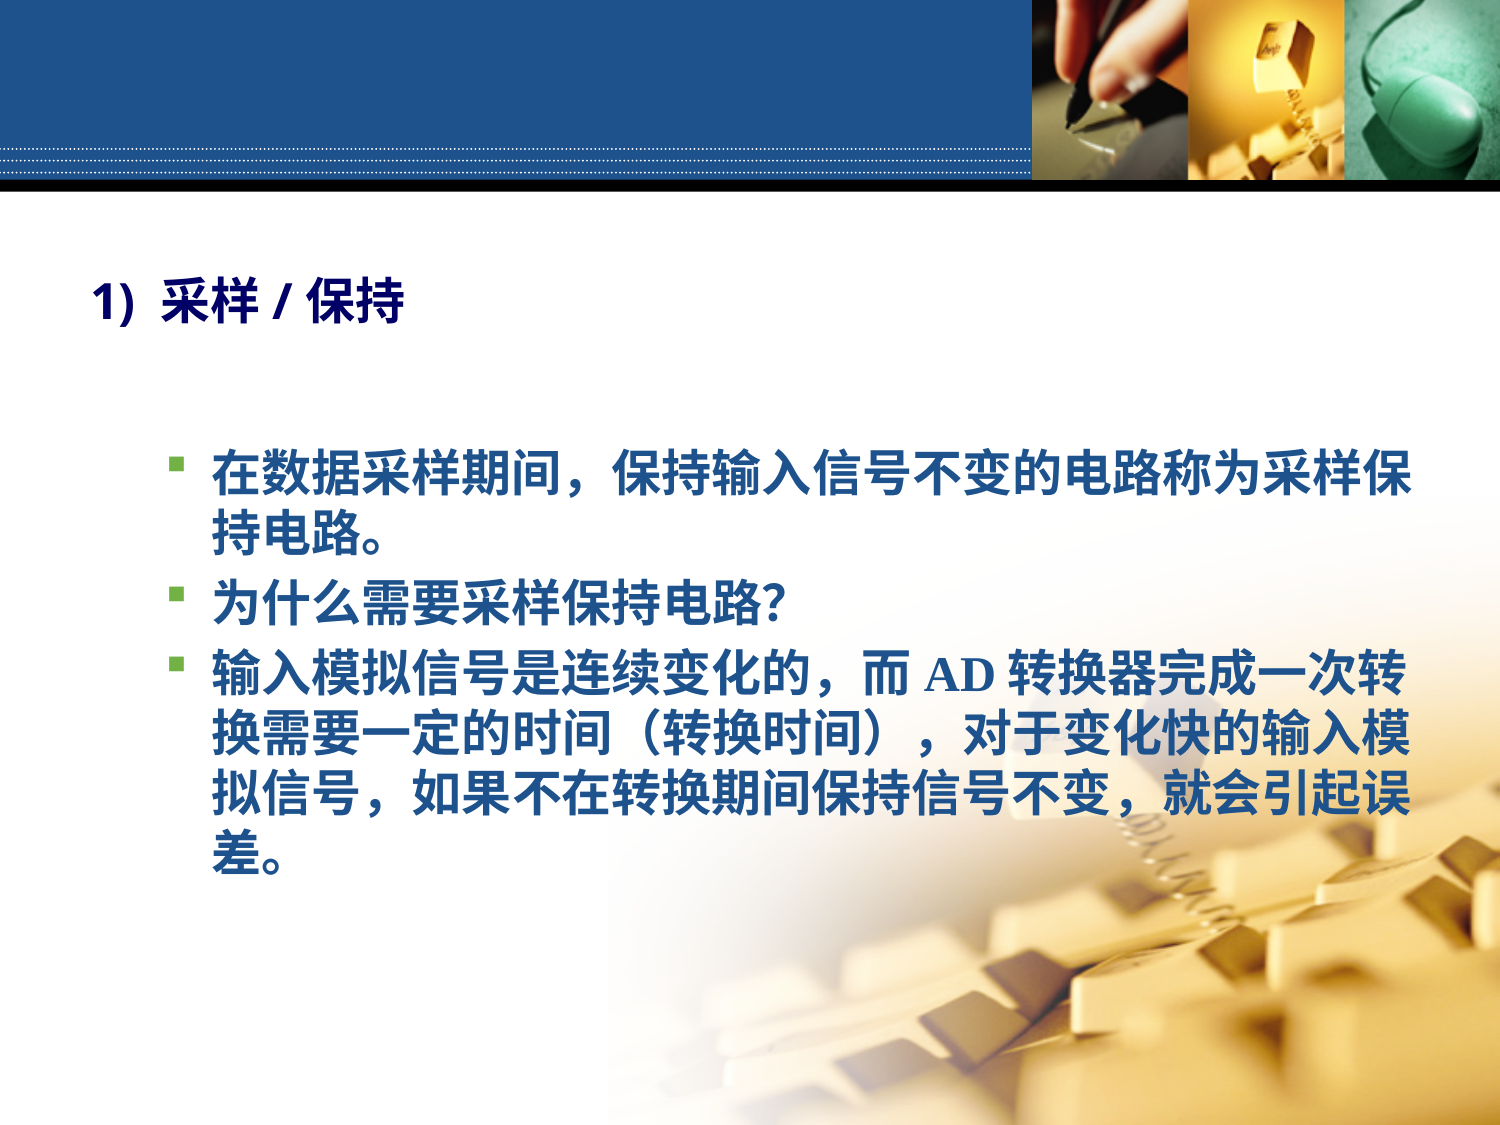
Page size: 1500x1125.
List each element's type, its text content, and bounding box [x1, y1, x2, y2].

picture [1032, 0, 1500, 180]
picture [608, 496, 1500, 1125]
list 1) 采样/保持 在数据采样期间，保持输入信号不变的电路称为采样保持电路。 为什么需要采样保持电路？ 输入模拟信号是连续变化的，而AD转换器完成一次转换需要一定的时间（转换时间），对于变化快的输入模拟信号，如果不在转换期间保持信号不变，就会引起误差。 [75, 249, 1450, 1038]
